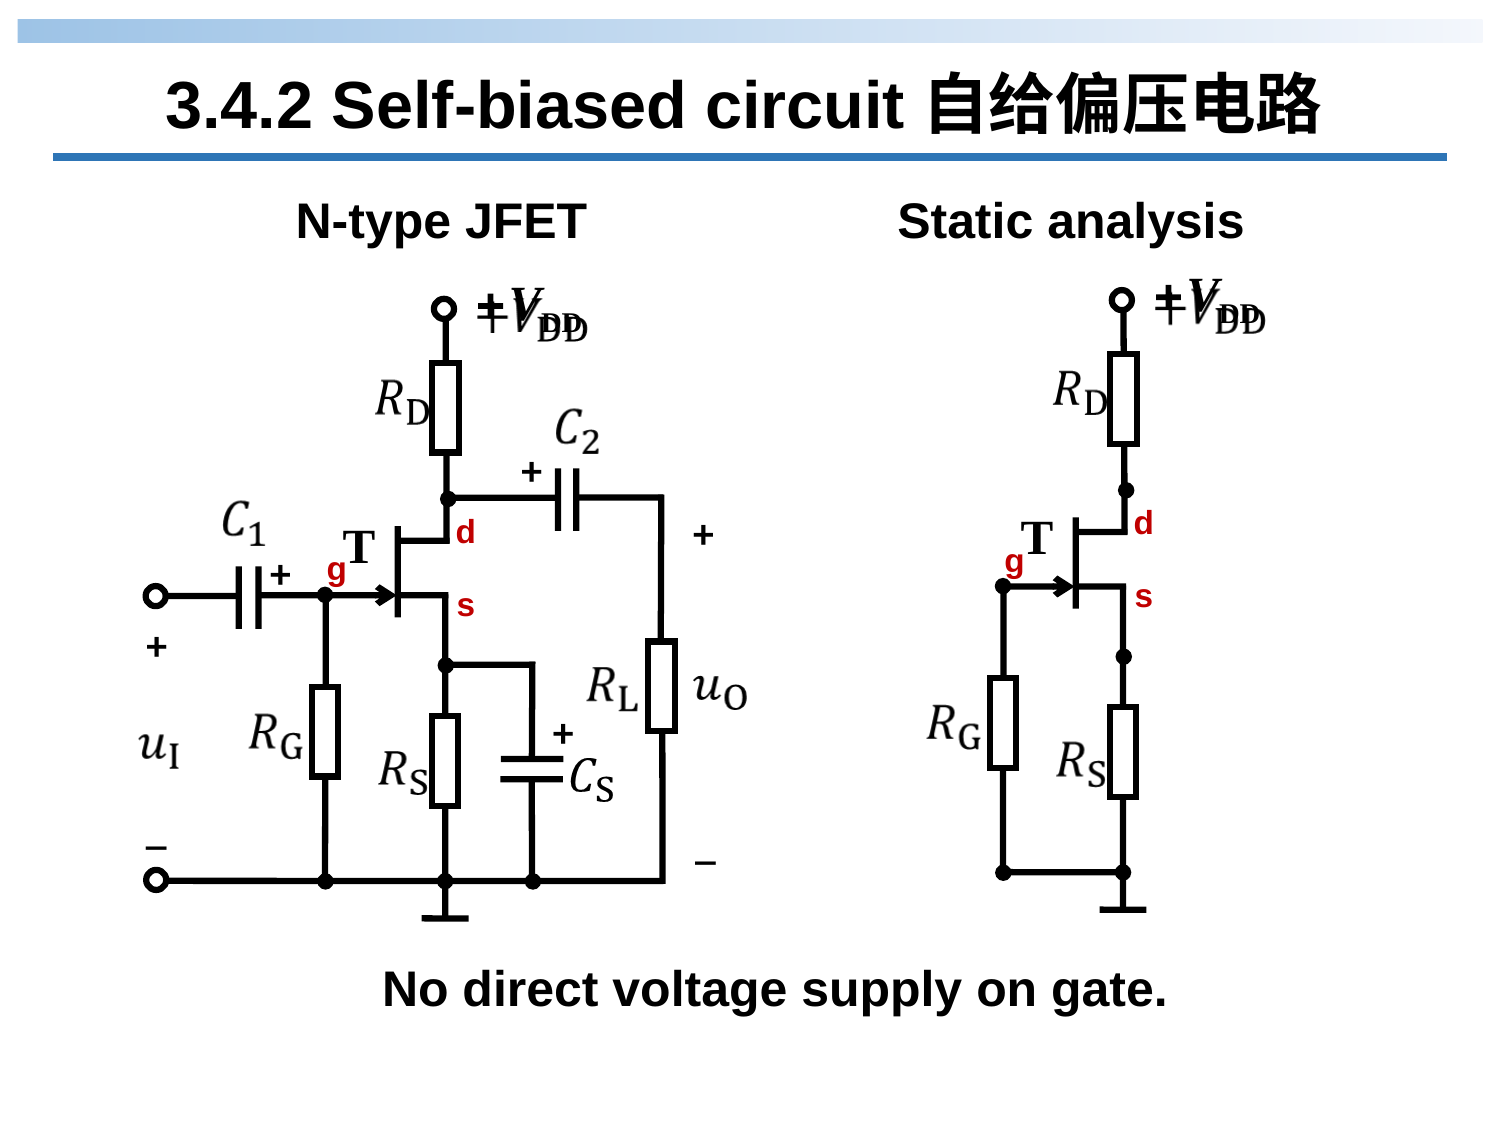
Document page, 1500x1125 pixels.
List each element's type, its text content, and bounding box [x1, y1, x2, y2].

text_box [131, 271, 756, 919]
text_box N-type JFET [280, 181, 617, 256]
text_box [17, 18, 1483, 44]
text_box 3.4.2 Self-biased circuit自给偏压电路 [100, 54, 1388, 150]
text_box Static analysis [882, 180, 1277, 256]
text_box No direct voltage supply on gate. [367, 949, 1202, 1024]
text_box [52, 152, 1448, 162]
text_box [919, 262, 1277, 910]
